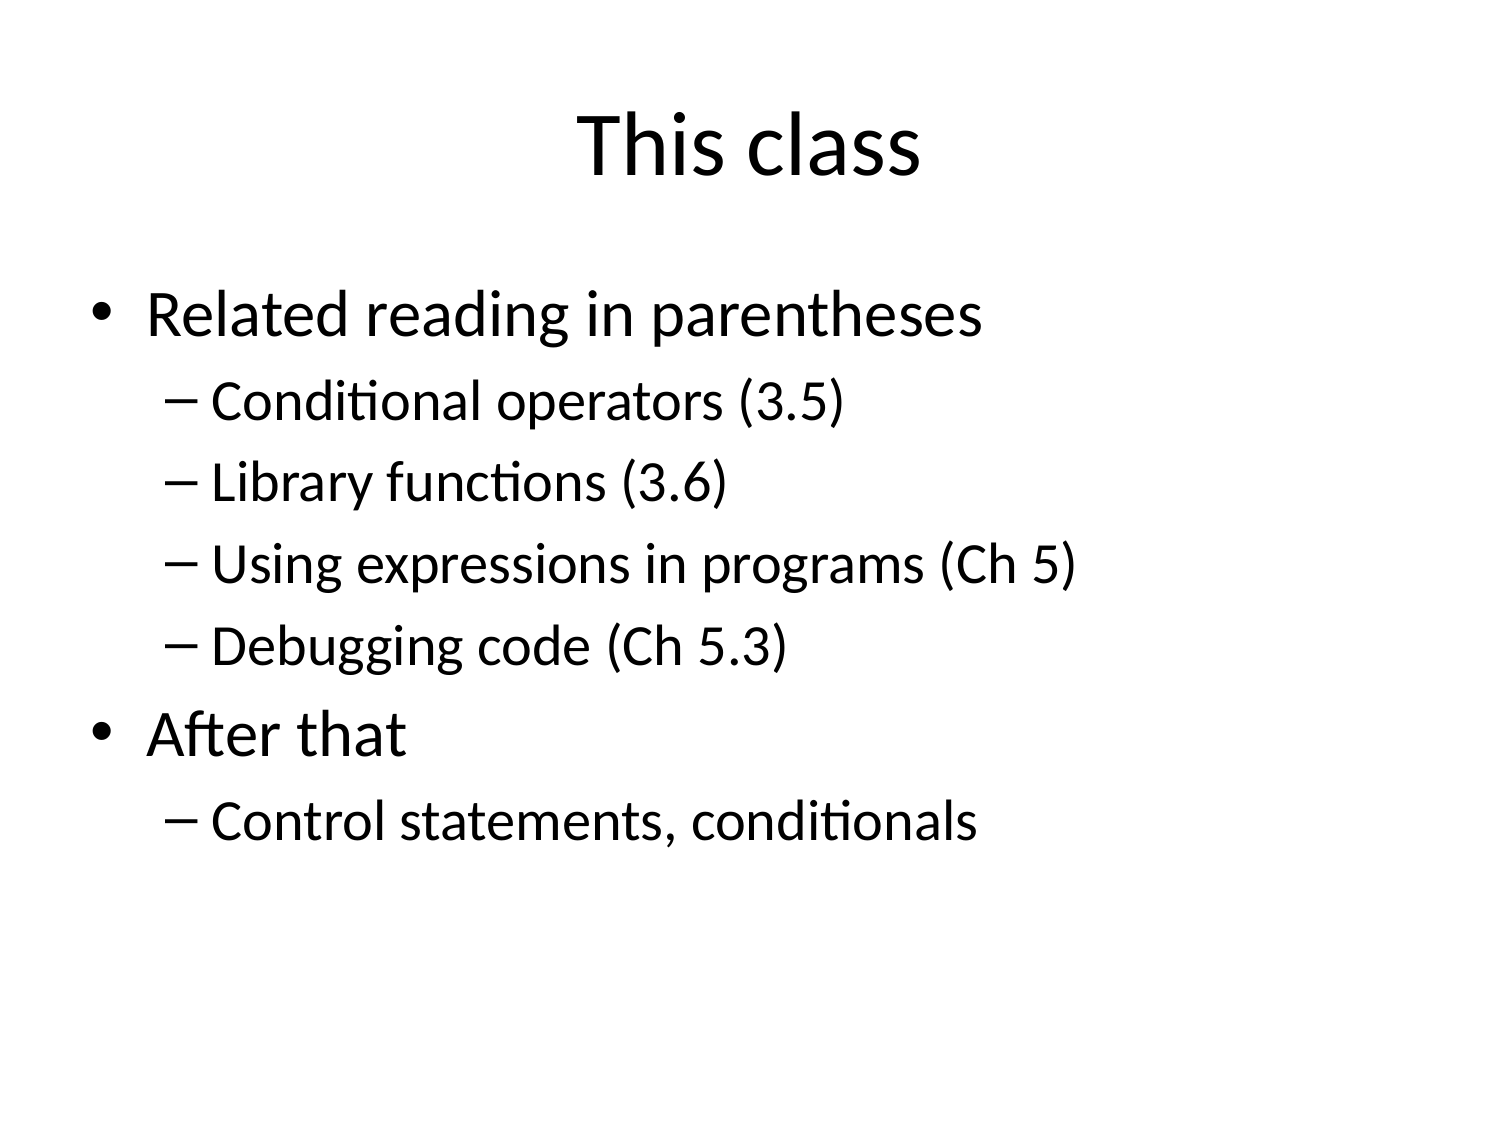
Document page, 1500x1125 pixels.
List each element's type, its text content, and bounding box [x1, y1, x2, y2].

list Related reading in parentheses Conditional operators (3.5) Library functions (3.6) Using expressions in programs (Ch 5) Debugging code (Ch 5.3) After that Control statements, conditionals [75, 262, 1425, 1005]
title This class [75, 45, 1425, 233]
